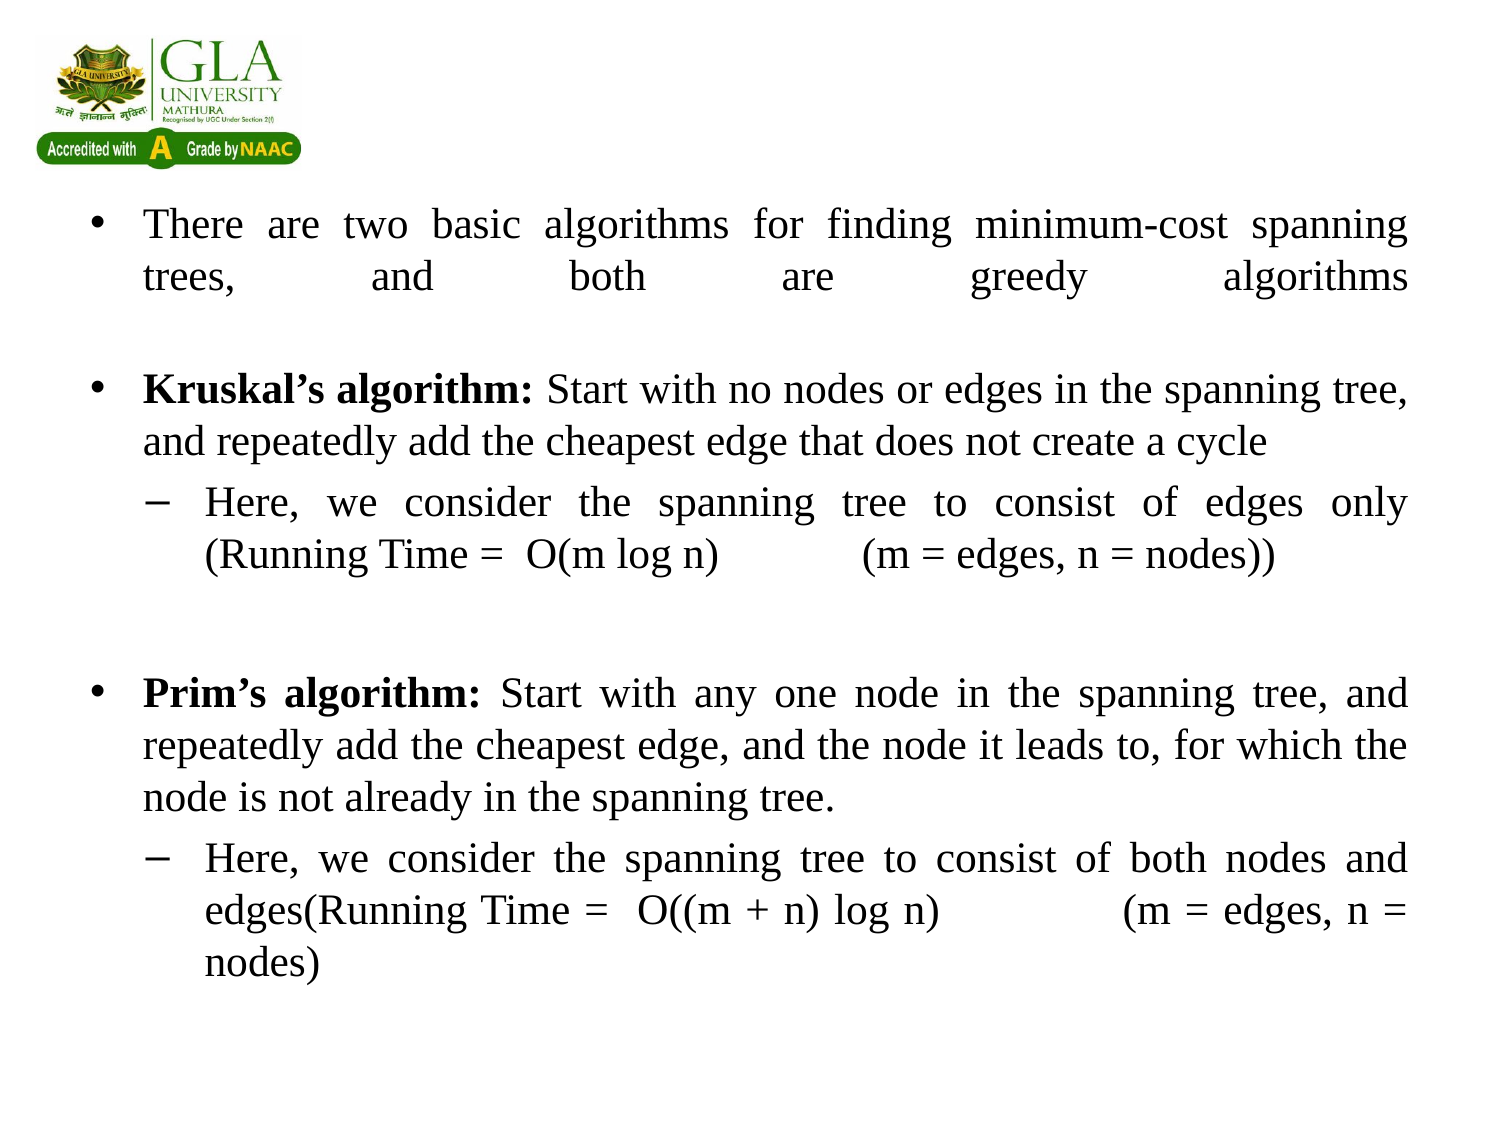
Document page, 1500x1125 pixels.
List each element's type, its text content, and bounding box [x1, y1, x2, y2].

picture [34, 34, 302, 172]
list There are two basic algorithms for finding minimum-cost spanning trees, and both are greedy algorithms Kruskal’s algorithm: Start with no nodes or edges in the spanning tree, and repeatedly add the cheapest edge that does not create a cycle Here, we consider the spanning tree to consist of edges only (Running Time = O(m log n) (m = edges, n = nodes)) Prim’s algorithm: Start with any one node in the spanning tree, and repeatedly add the cheapest edge, and the node it leads to, for which the node is not already in the spanning tree. Here, we consider the spanning tree to consist of both nodes and edges(Running Time = O((m + n) log n) (m = edges, n = nodes) [75, 187, 1425, 1005]
